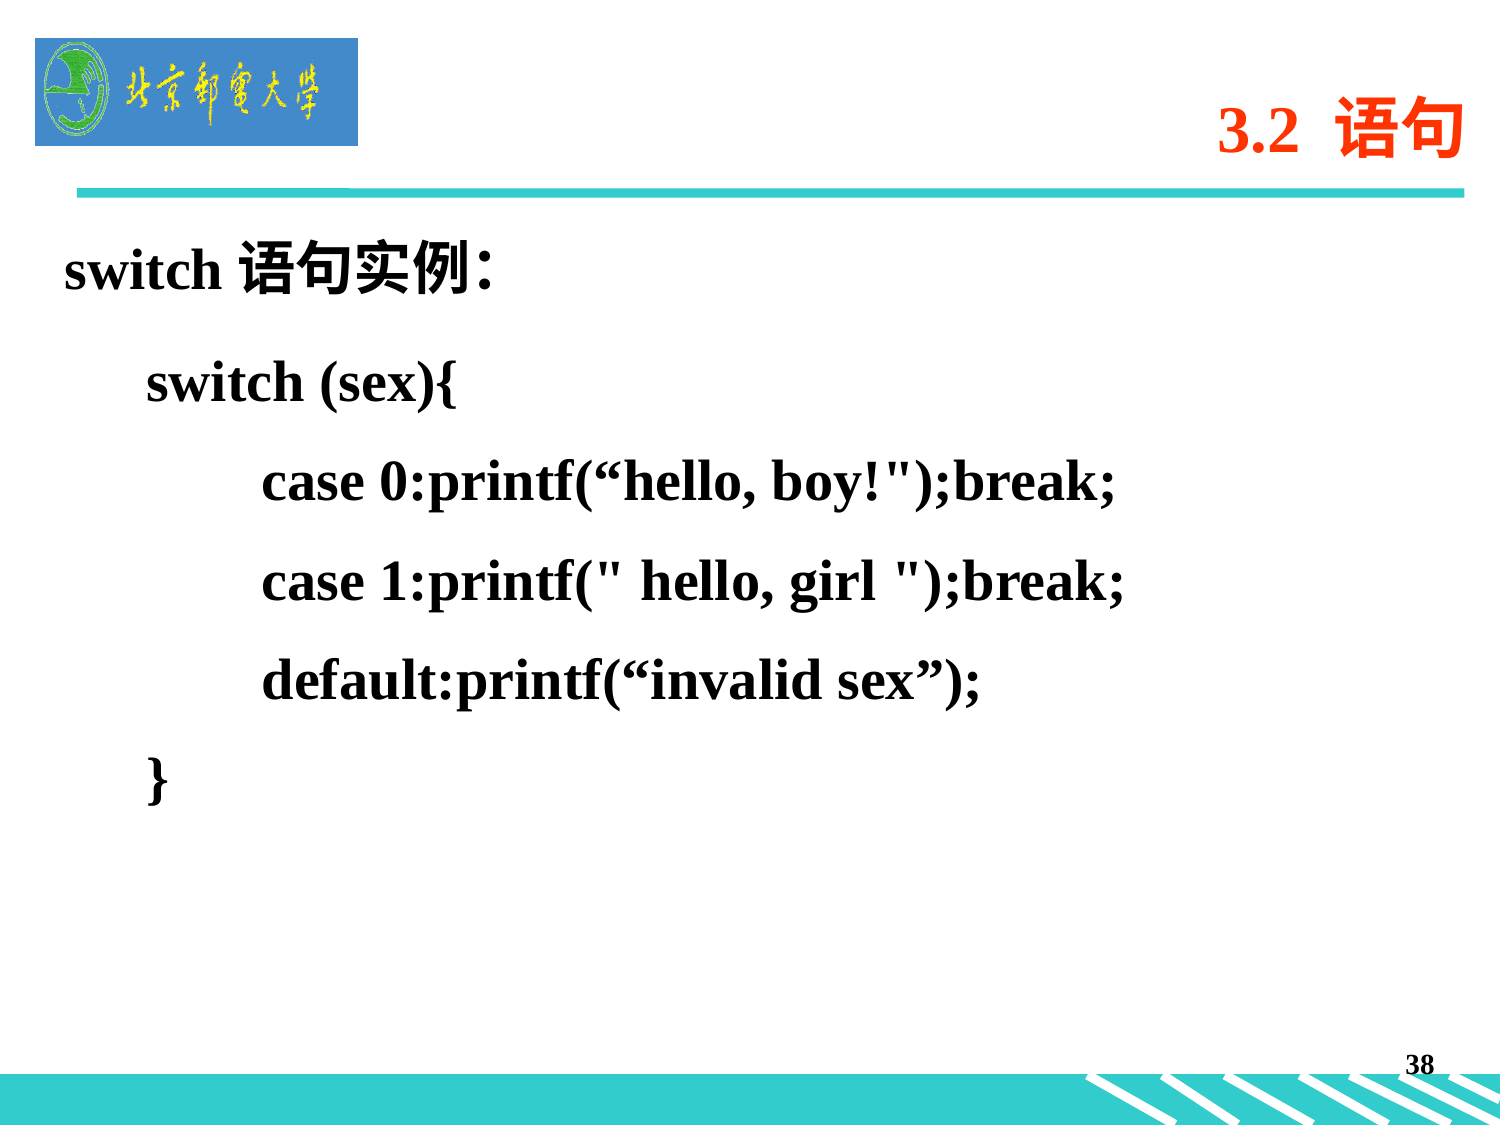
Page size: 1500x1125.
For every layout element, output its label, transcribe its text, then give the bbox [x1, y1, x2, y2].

picture [34, 37, 358, 146]
text_box switch (sex){ case 0:printf(“hello, boy!");break; case 1:printf(" hello, girl ");break; default:printf(“invalid sex”); } [131, 335, 1394, 818]
slide_number 38 [1137, 1037, 1451, 1113]
text_box switch语句实例： [49, 223, 650, 309]
title 3.2 语句 [207, 66, 1483, 185]
